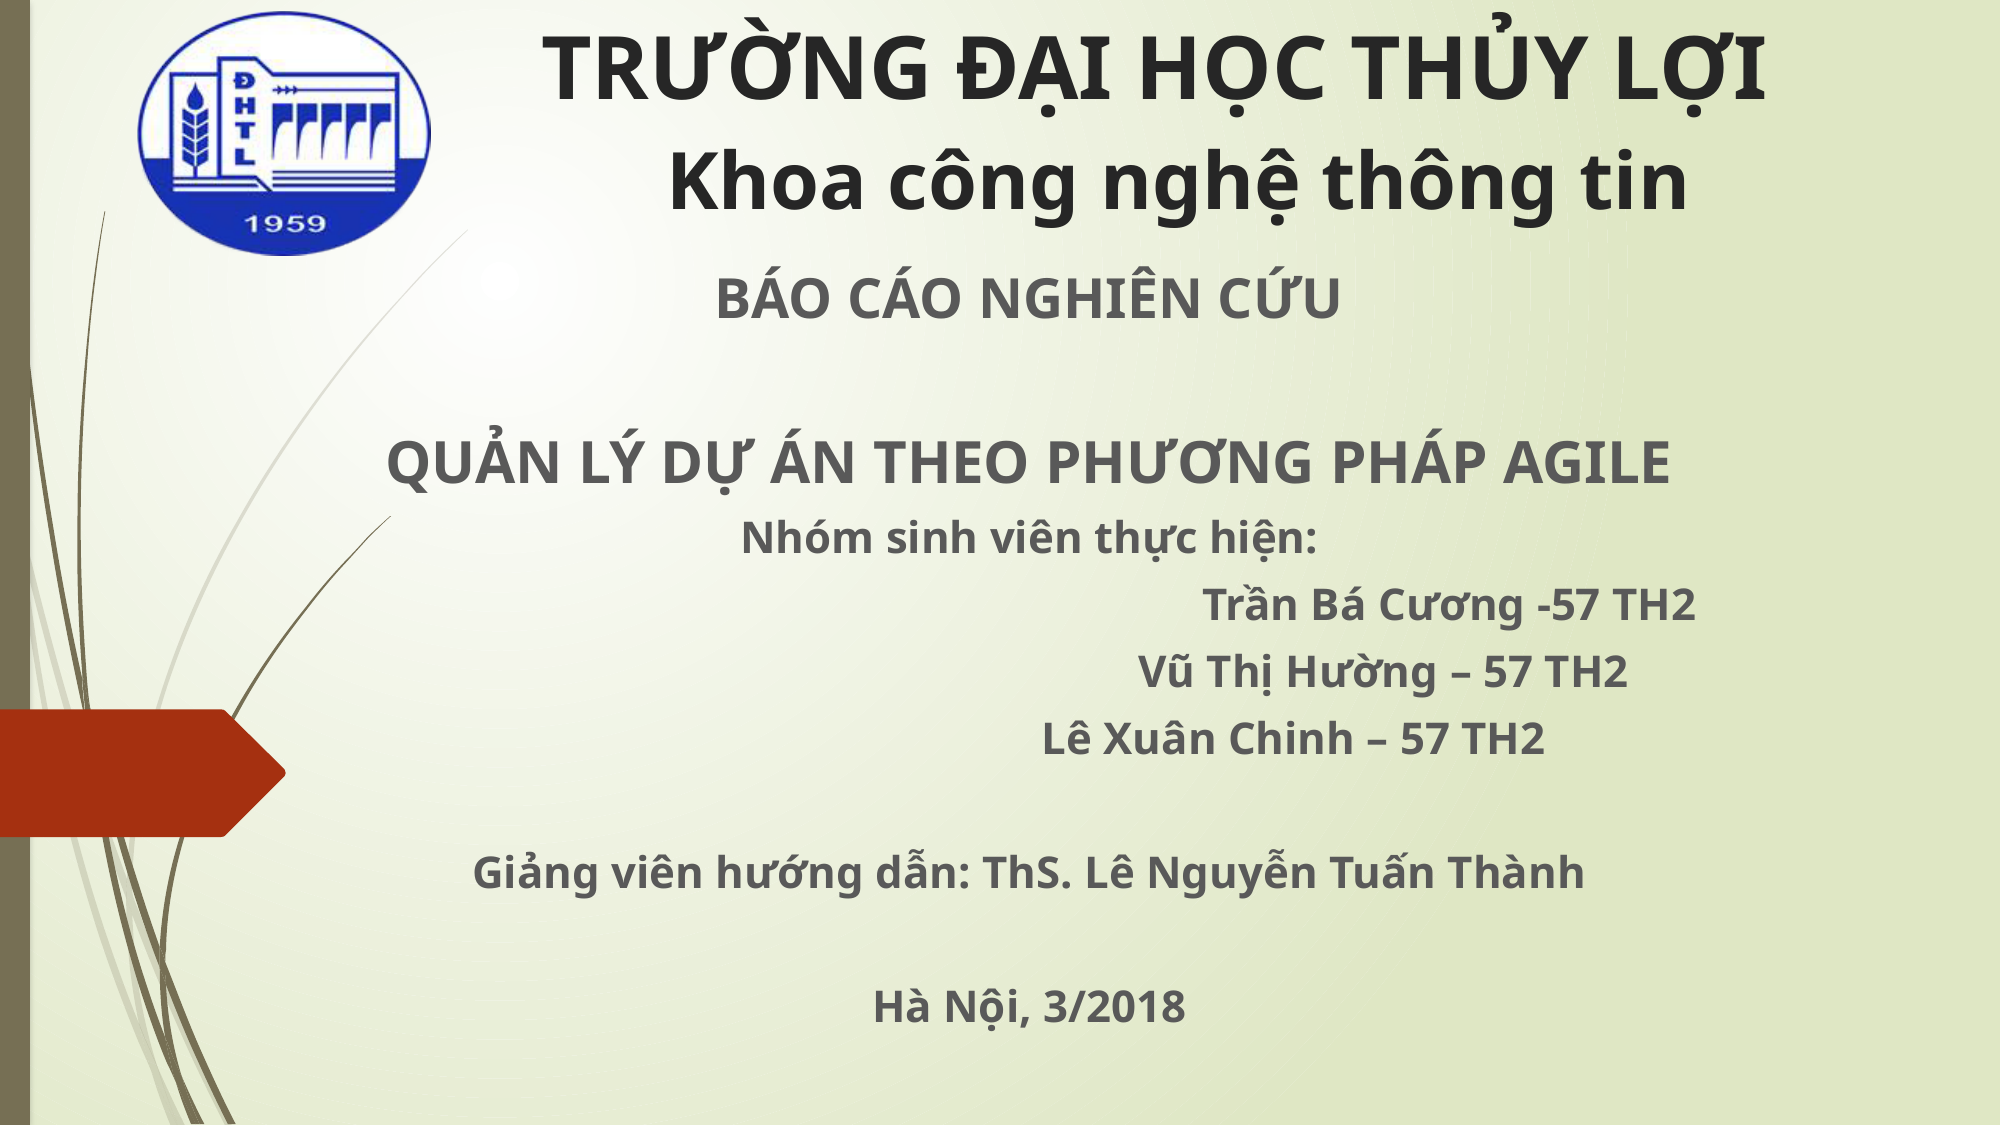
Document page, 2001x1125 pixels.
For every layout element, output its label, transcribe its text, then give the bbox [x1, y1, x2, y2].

title TRƯỜNG ĐẠI HỌC THỦY LỢI Khoa công nghệ thông tin [435, 32, 1888, 236]
subtitle BÁO CÁO NGHIÊN CỨU QUẢN LÝ DỰ ÁN THEO PHƯƠNG PHÁP AGILE Nhóm sinh viên thực hiện: Trần Bá Cương -57 TH2 Vũ Thị Hường – 57 TH2 Lê Xuân Chinh – 57 TH2 Giảng viên hướng dẫn: ThS. Lê Nguyễn Tuấn Thành Hà Nội, 3/2018 [171, 255, 1888, 1093]
picture [136, 11, 432, 256]
